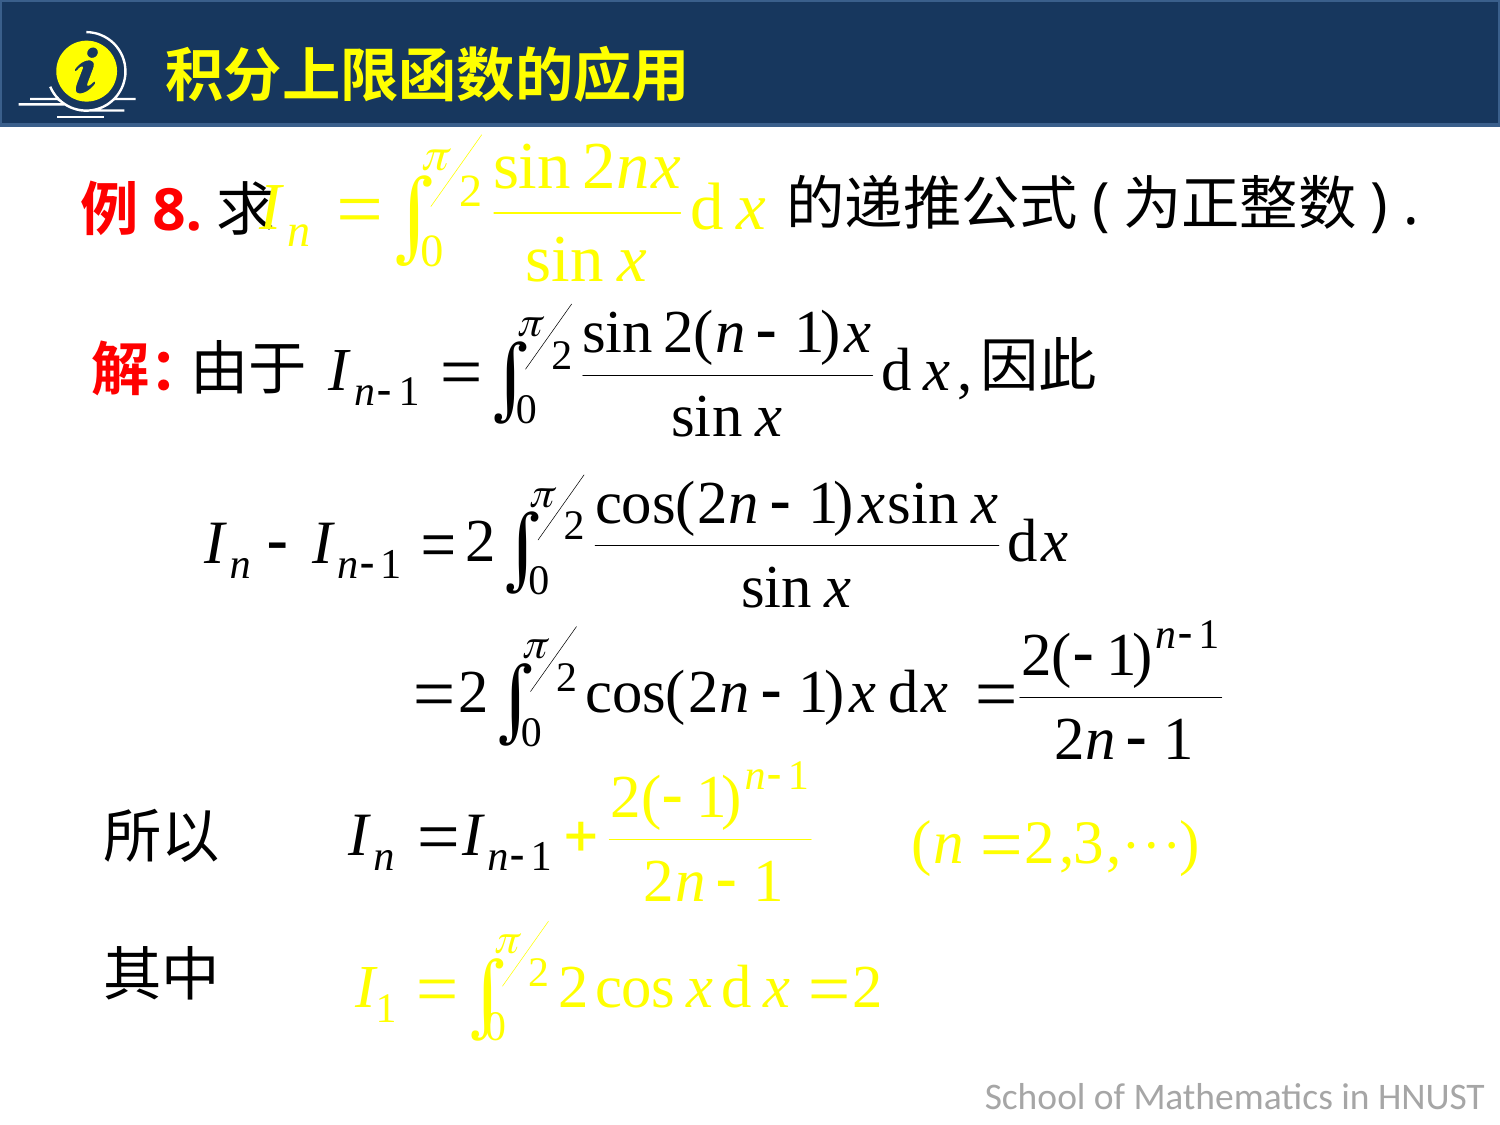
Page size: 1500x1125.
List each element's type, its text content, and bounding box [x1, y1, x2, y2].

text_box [560, 751, 826, 907]
text_box 因此 [980, 321, 1113, 406]
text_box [253, 129, 784, 287]
text_box 所以 [89, 791, 236, 877]
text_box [199, 509, 453, 584]
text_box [349, 916, 884, 1055]
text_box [462, 470, 1083, 613]
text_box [407, 621, 963, 760]
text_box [968, 609, 1236, 765]
text_box 由于 [175, 323, 318, 409]
text_box 例8.求 [65, 164, 248, 249]
text_box 其中 [89, 929, 236, 1015]
text_box 解： [76, 324, 205, 410]
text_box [323, 299, 975, 442]
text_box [343, 801, 551, 875]
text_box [909, 813, 1202, 882]
